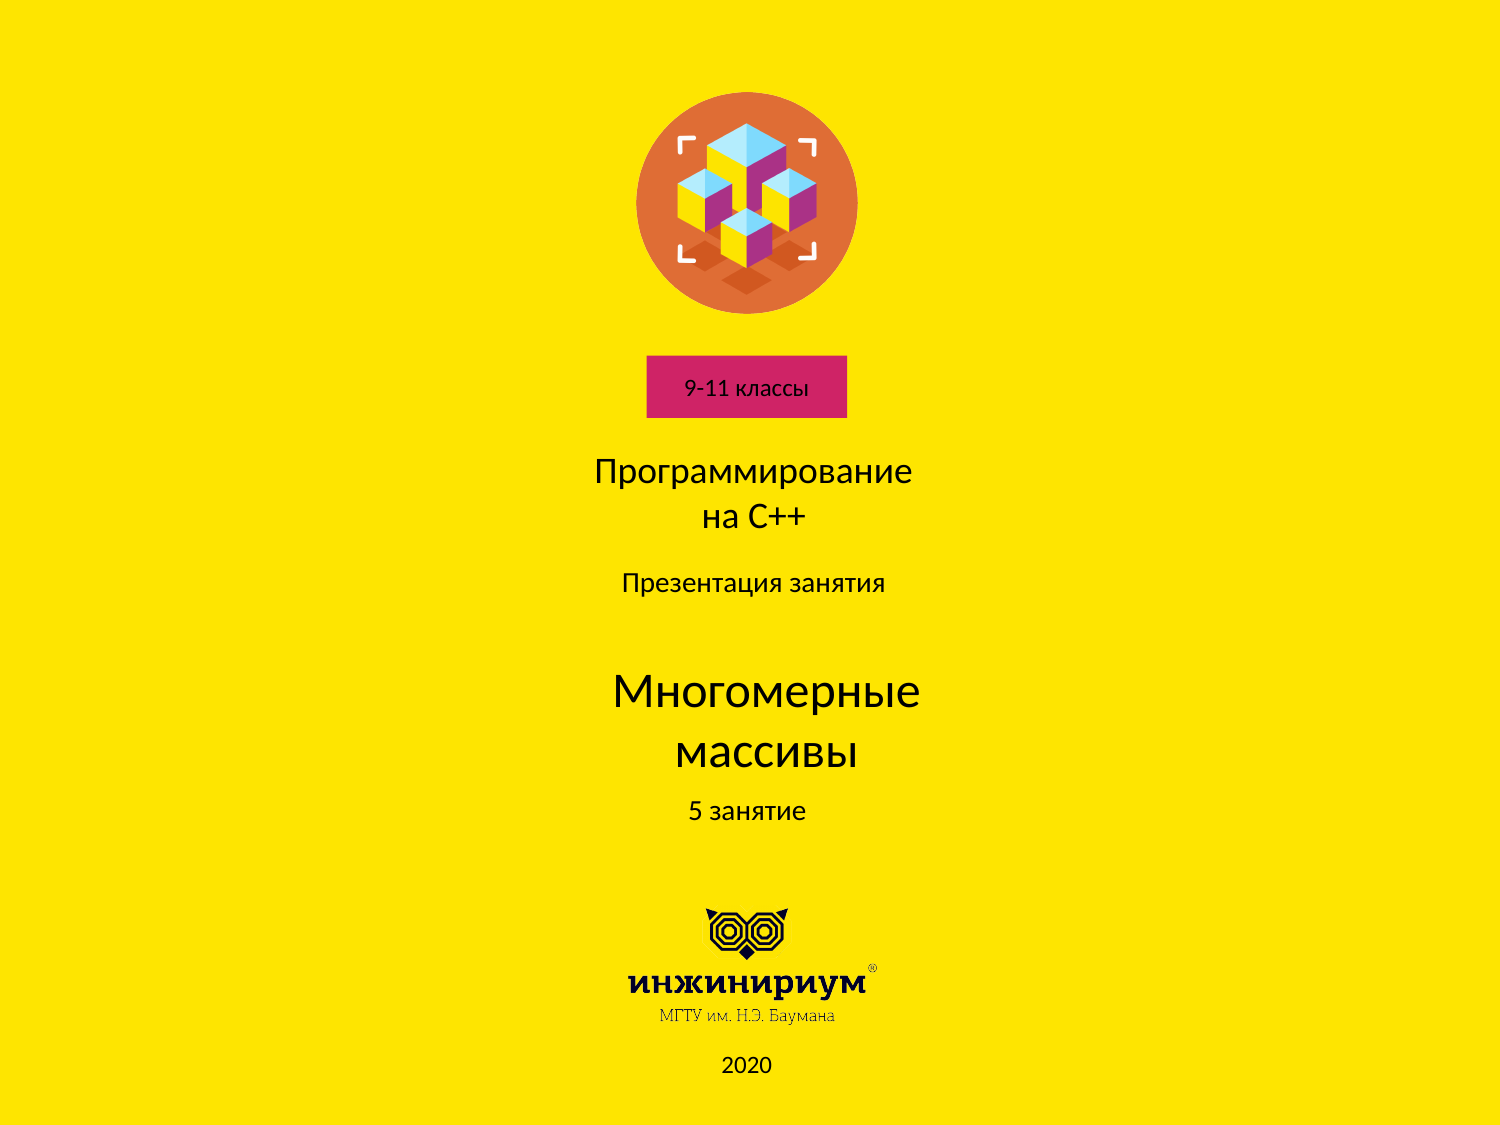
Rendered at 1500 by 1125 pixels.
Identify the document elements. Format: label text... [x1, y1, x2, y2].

picture [627, 905, 877, 1025]
text_box Презентация занятия [540, 556, 967, 607]
text_box 9-11 классы [646, 355, 848, 418]
picture [636, 92, 858, 314]
text_box 2020 [646, 1058, 848, 1099]
text_box Программирование на C++ [562, 438, 945, 544]
text_box 5 занятие [556, 783, 939, 834]
text_box Многомерные массивы [530, 650, 1003, 784]
